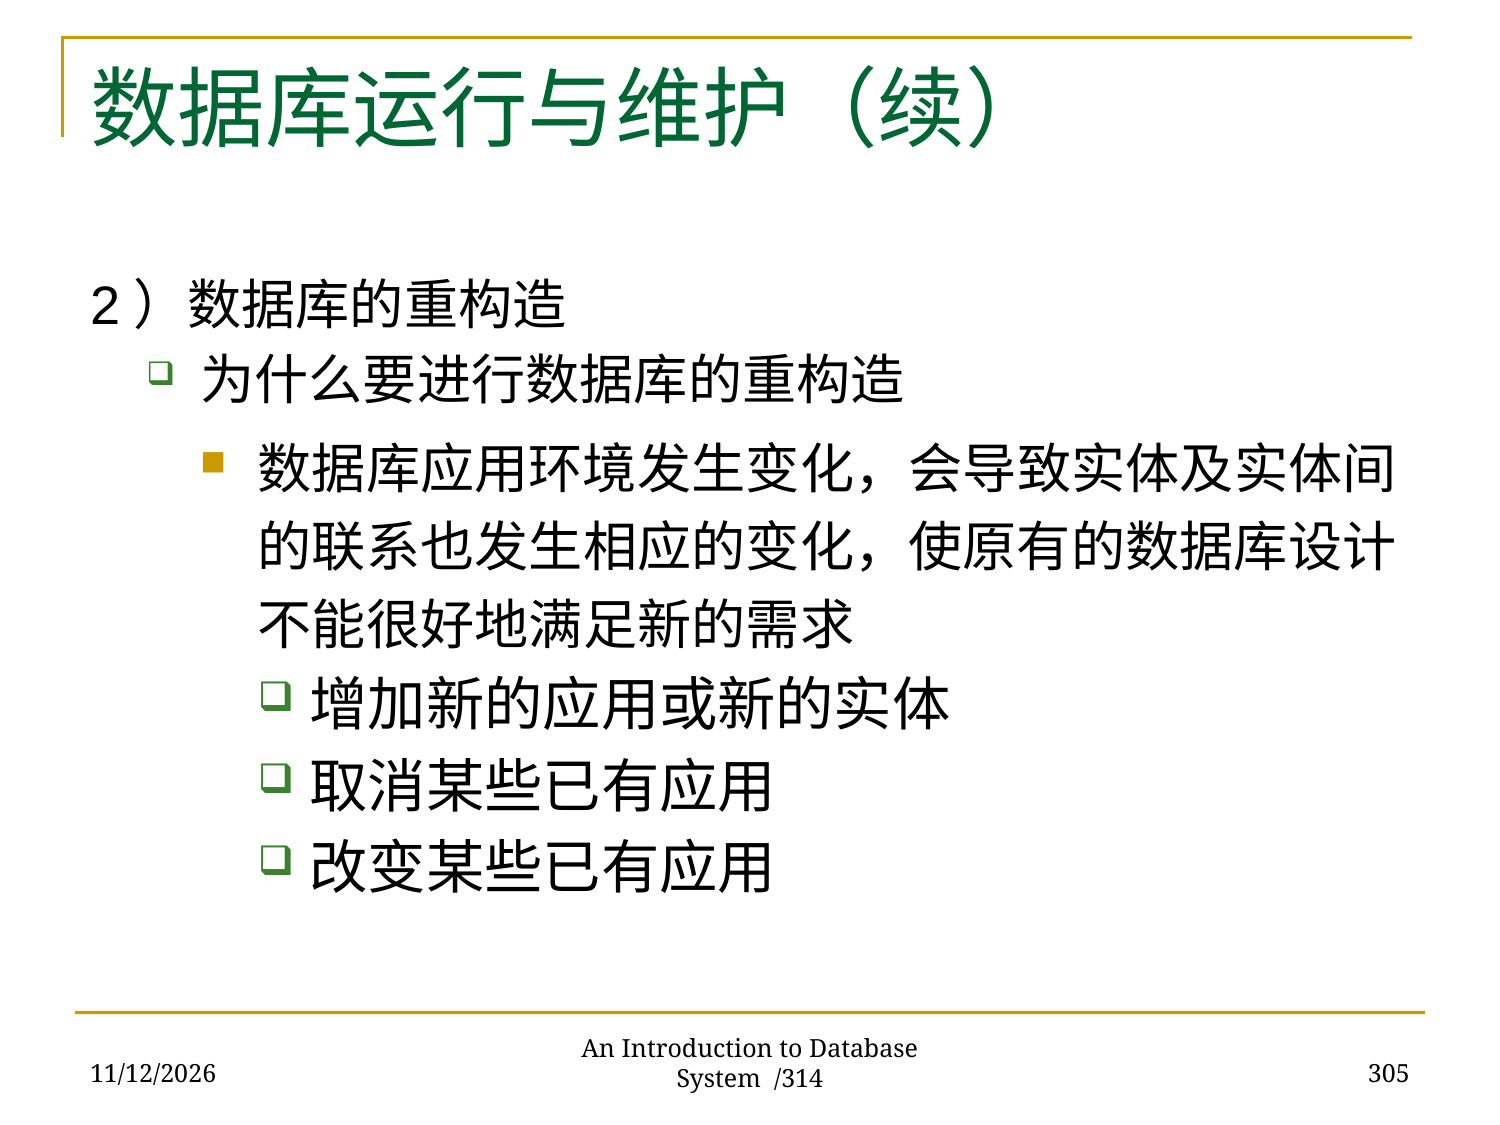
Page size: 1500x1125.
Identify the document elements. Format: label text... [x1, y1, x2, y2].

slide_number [75, 1024, 425, 1100]
list 2）数据库的重构造 为什么要进行数据库的重构造 数据库应用环境发生变化，会导致实体及实体间的联系也发生相应的变化，使原有的数据库设计不能很好地满足新的需求 增加新的应用或新的实体 取消某些已有应用 改变某些已有应用 [75, 262, 1425, 1006]
footer An Introduction to Database System /314 [512, 1025, 988, 1100]
slide_number 305 [1074, 1024, 1425, 1100]
title 数据库运行与维护（续） [75, 45, 1425, 233]
